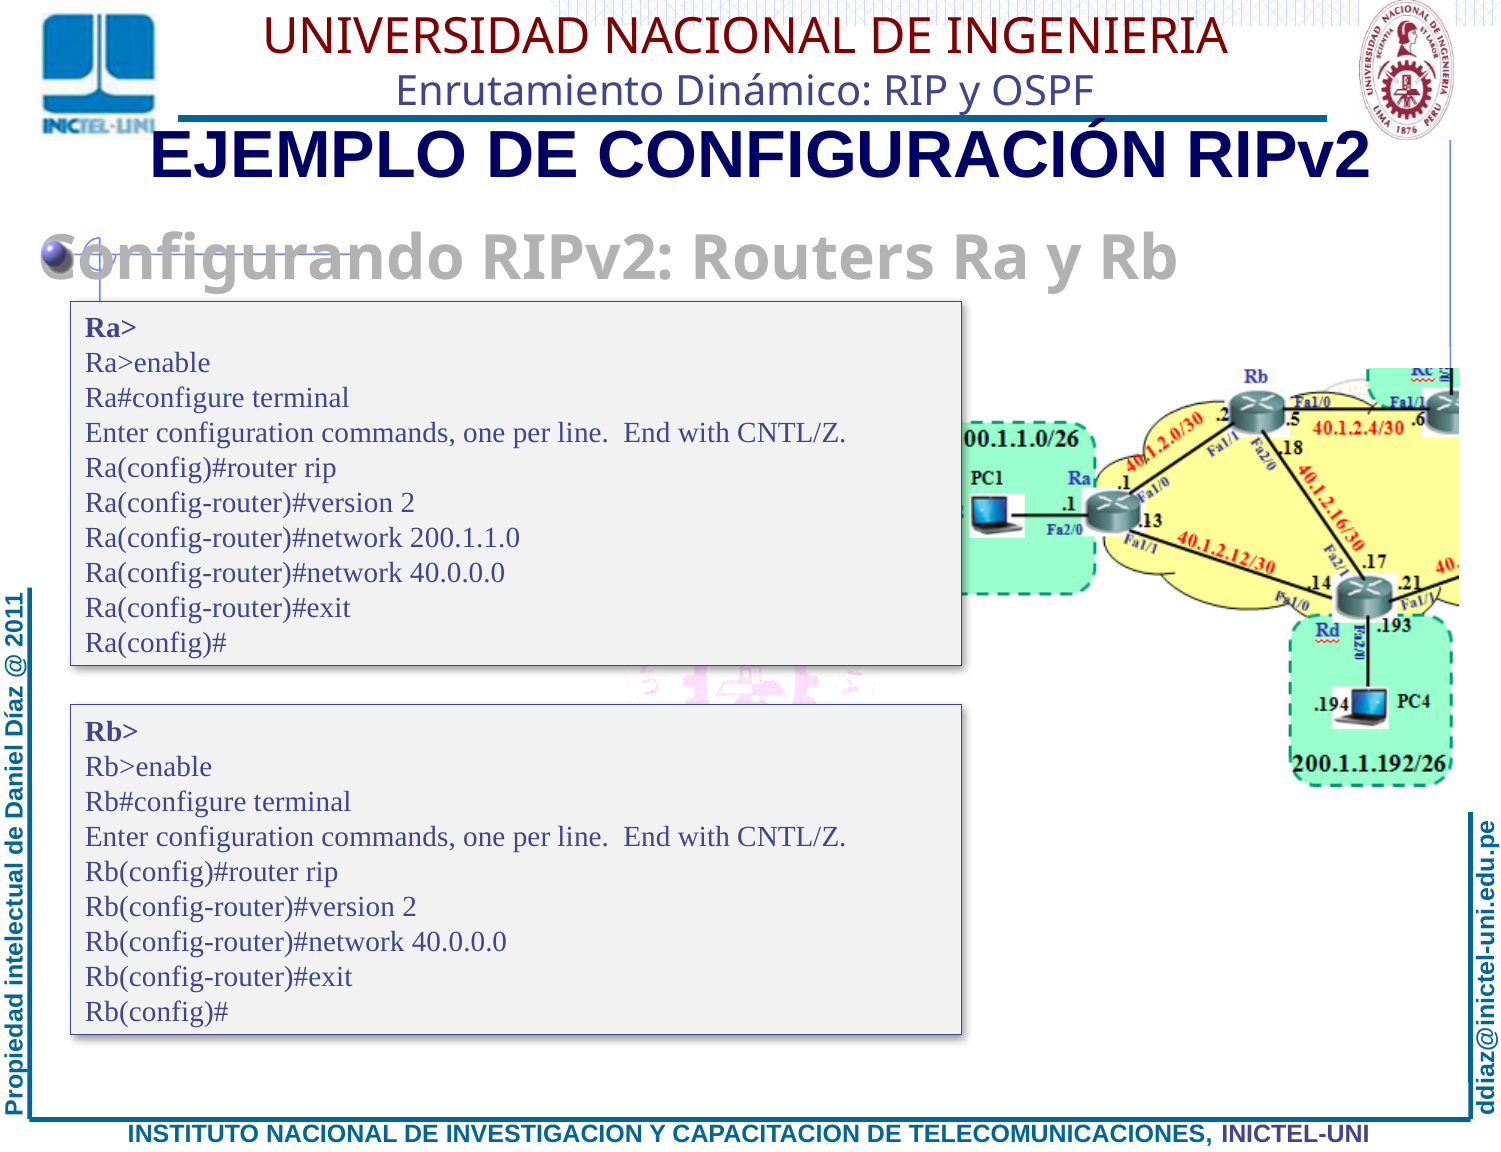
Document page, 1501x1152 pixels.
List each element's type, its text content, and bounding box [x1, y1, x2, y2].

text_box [29, 209, 1460, 787]
picture [40, 12, 160, 141]
picture [1359, 0, 1454, 140]
text_box EJEMPLO DE CONFIGURACIÓN RIPv2 [134, 103, 1389, 199]
text_box Rb> Rb>enable Rb#configure terminal Enter configuration commands, one per line. End with CNTL/Z. Rb(config)#router rip Rb(config-router)#version 2 Rb(config-router)#network 40.0.0.0 Rb(config-router)#exit Rb(config)# [70, 795, 962, 1035]
